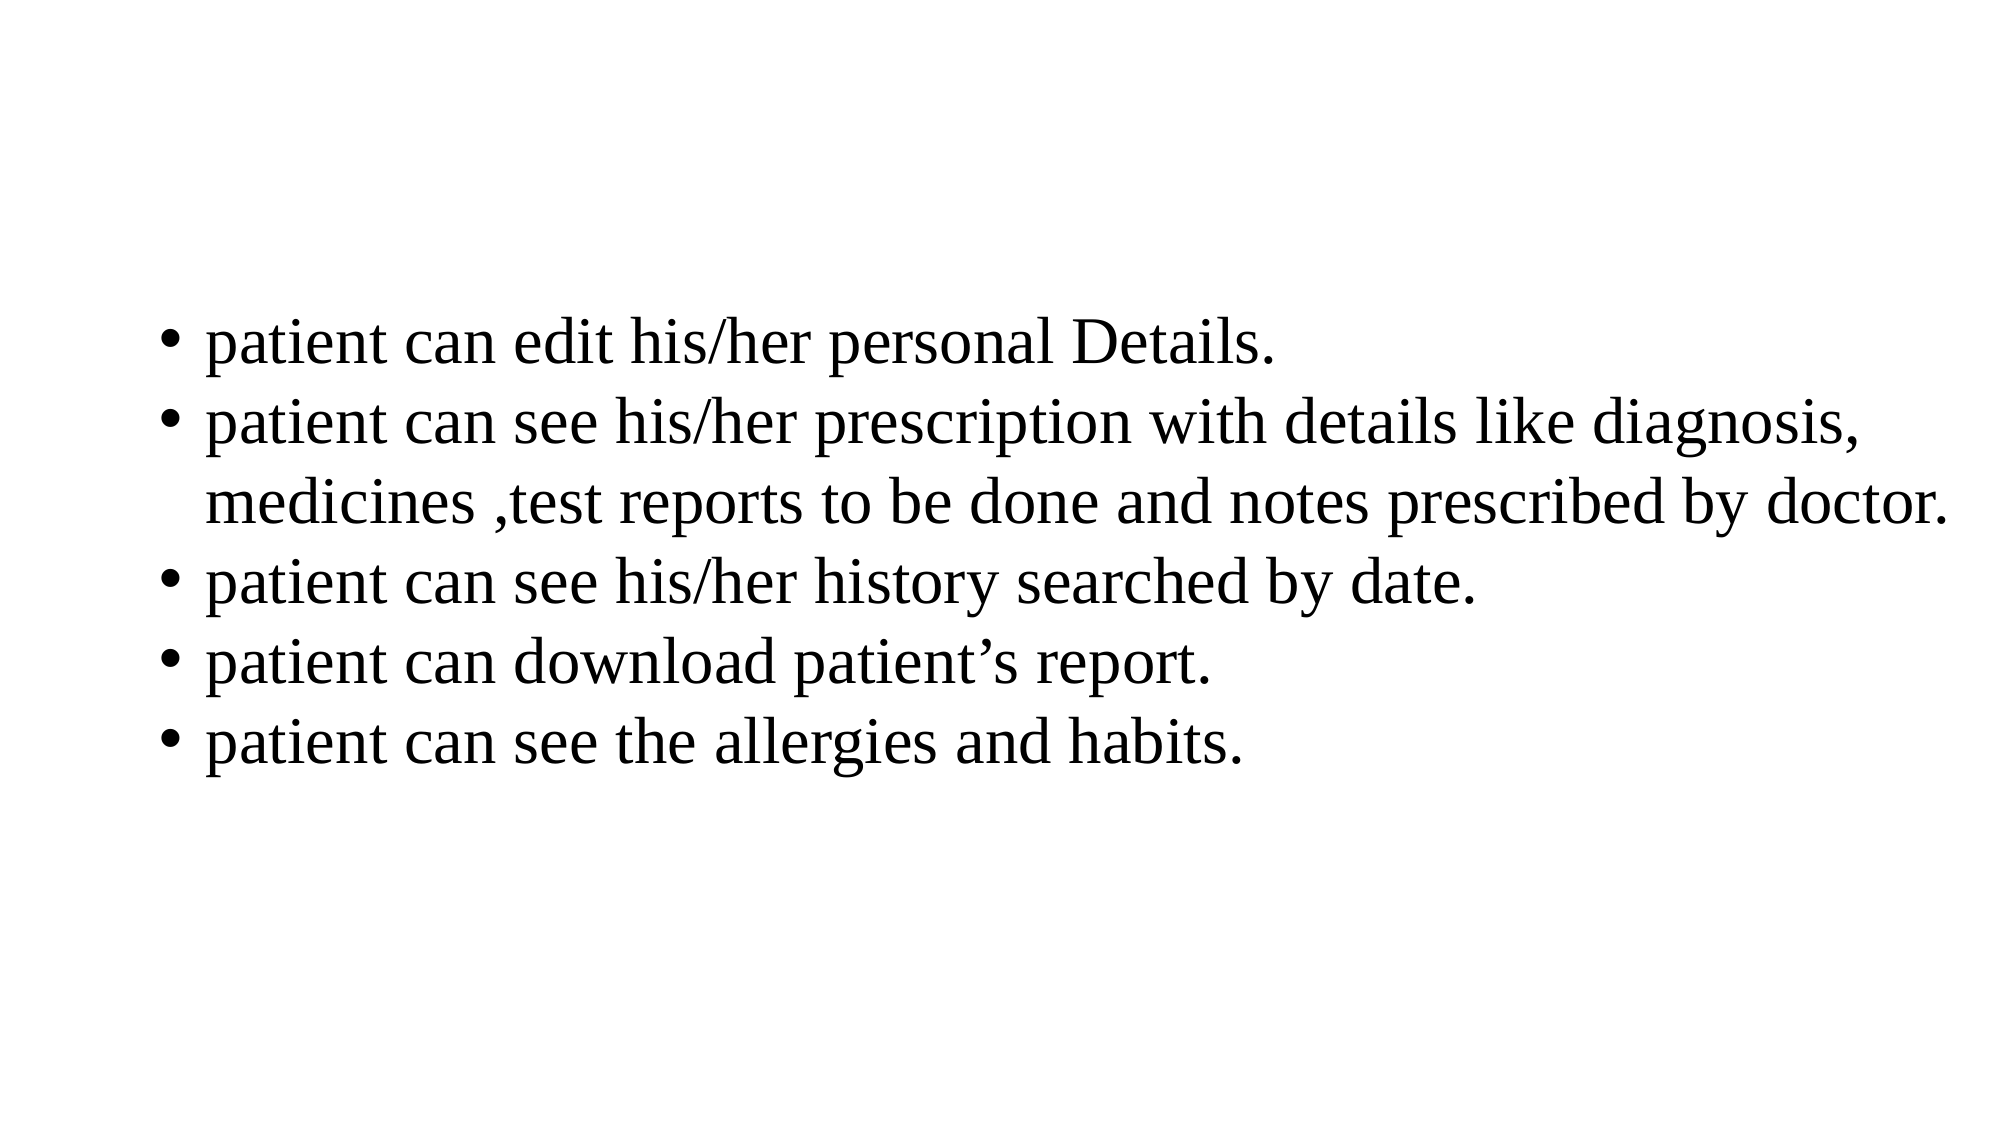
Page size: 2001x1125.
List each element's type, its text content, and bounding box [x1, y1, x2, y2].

text_box patient can edit his/her personal Details. patient can see his/her prescription with details like diagnosis, medicines ,test reports to be done and notes prescribed by doctor. patient can see his/her history searched by date. patient can download patient’s report. patient can see the allergies and habits. [144, 289, 1977, 785]
